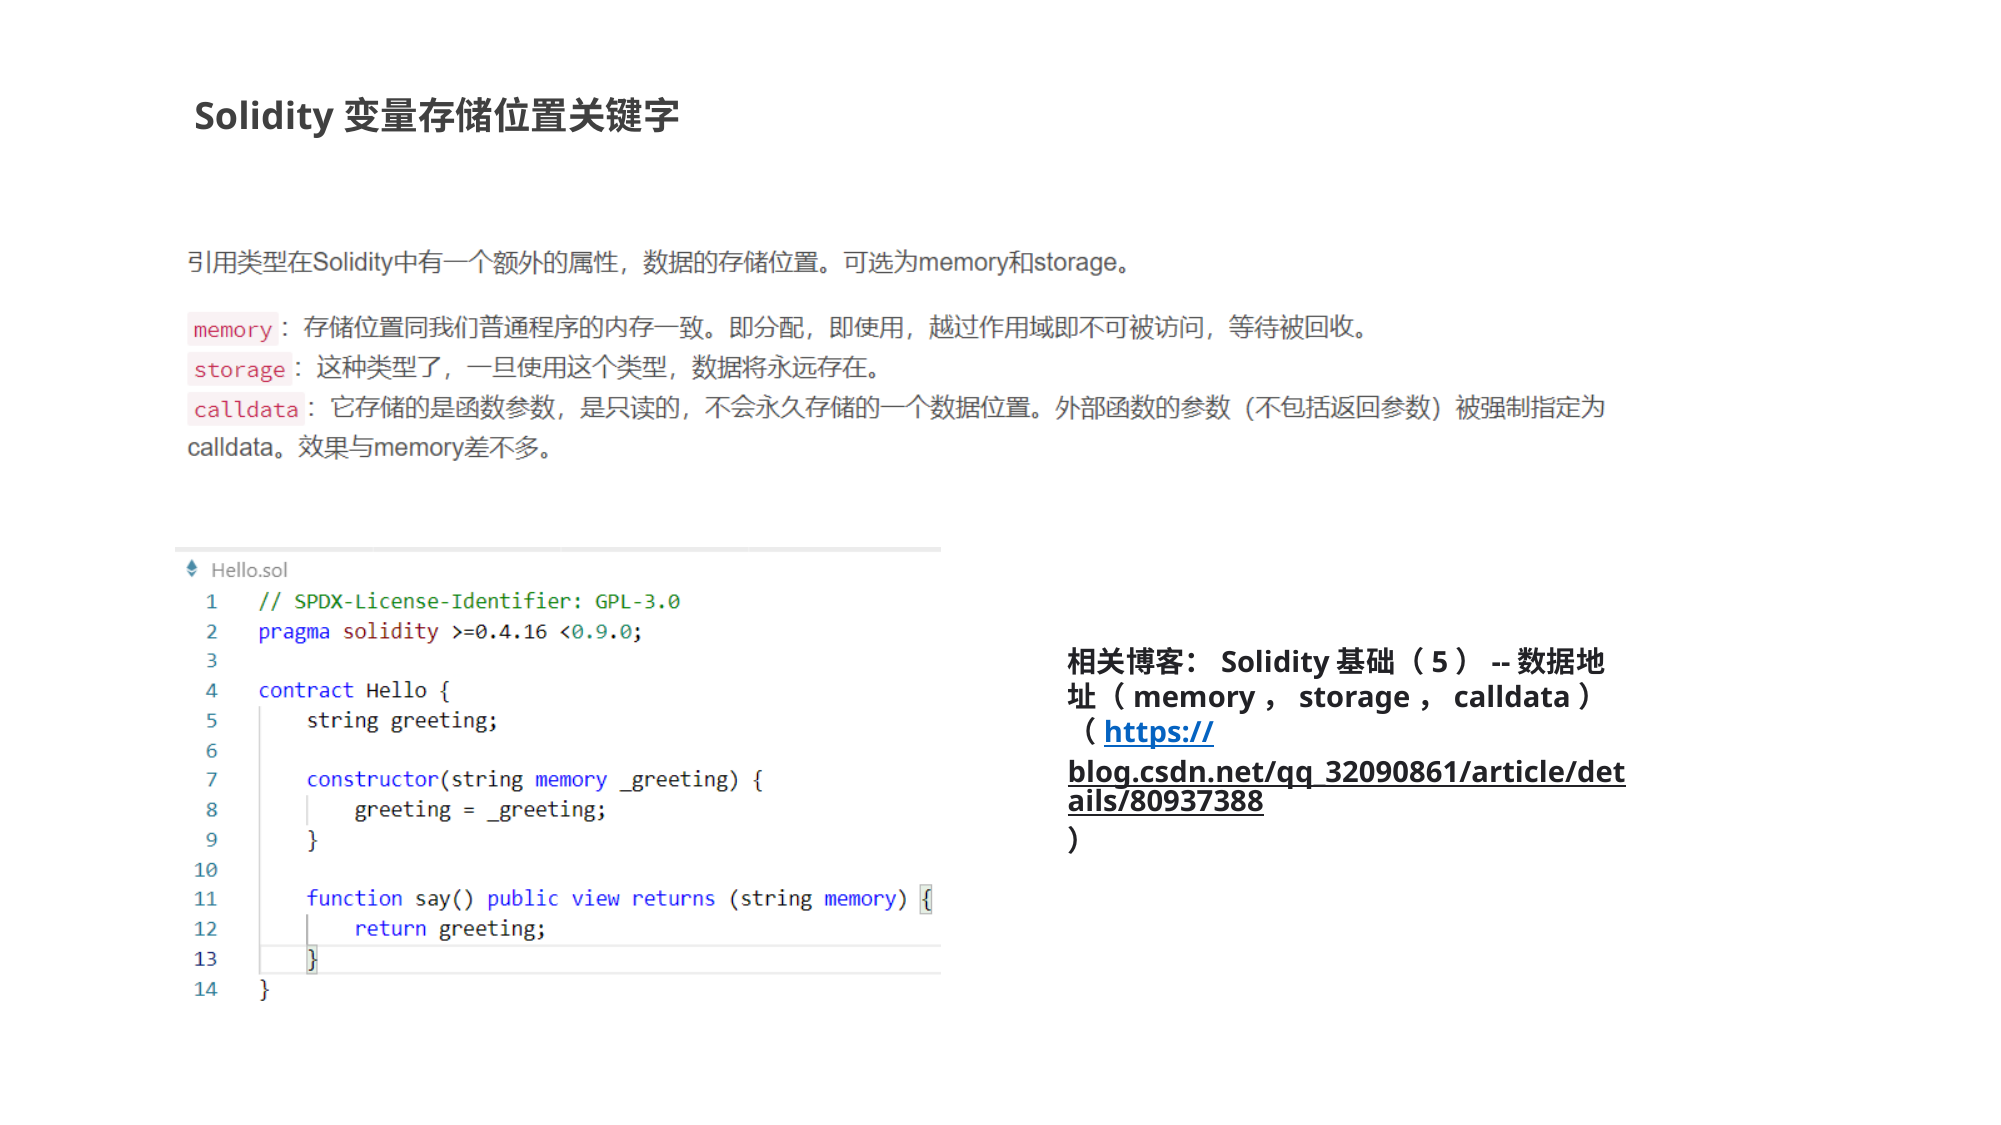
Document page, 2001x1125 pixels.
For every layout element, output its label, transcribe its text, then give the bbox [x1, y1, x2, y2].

text_box Solidity变量存储位置关键字 [179, 84, 696, 145]
picture [175, 547, 941, 1006]
picture [175, 227, 1627, 476]
text_box 相关博客：Solidity基础（5）--数据地址（memory，storage，calldata）（https://blog.csdn.net/qq_32090861/article/details/80937388） [1052, 636, 1649, 836]
